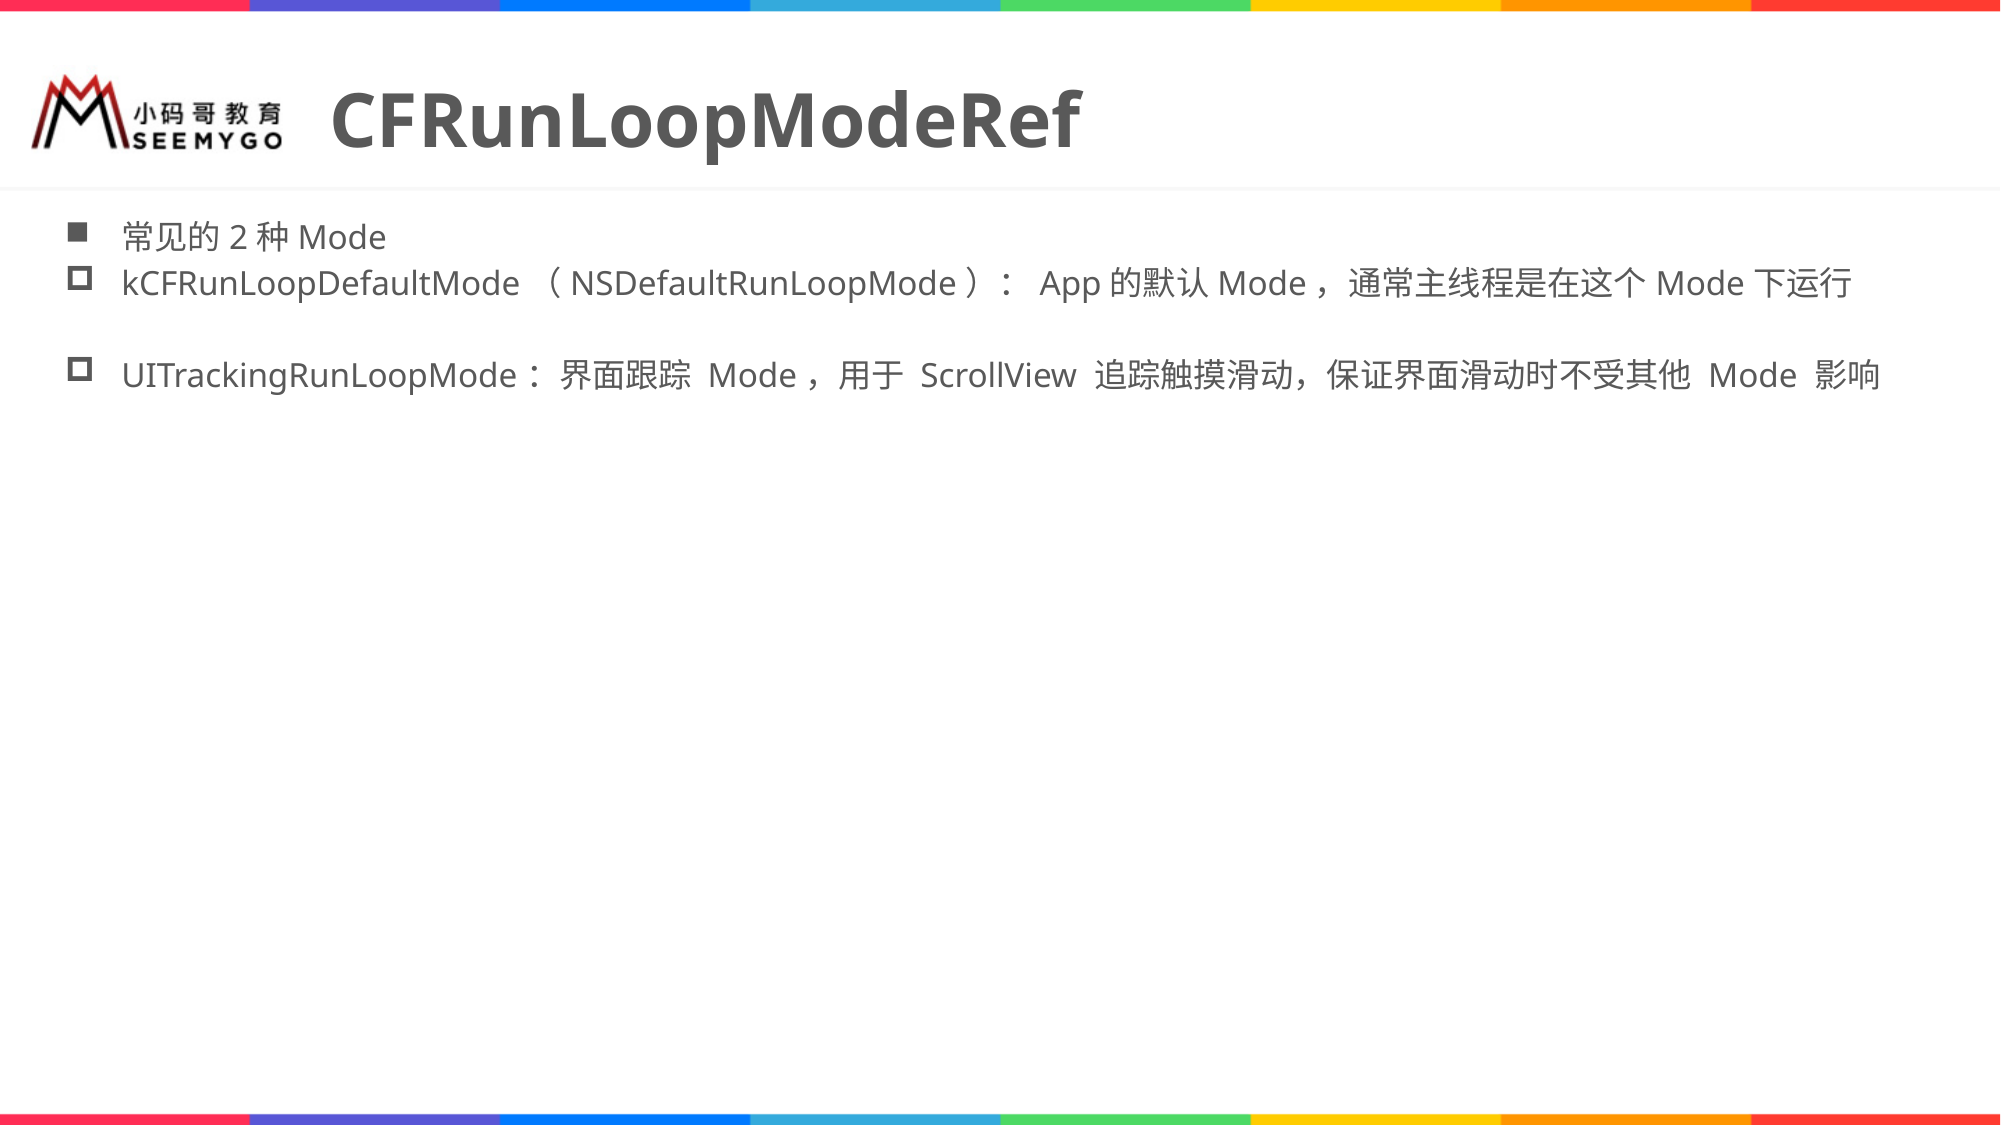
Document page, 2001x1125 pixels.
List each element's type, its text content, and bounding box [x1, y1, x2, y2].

title CFRunLoopModeRef [314, 64, 1968, 182]
text_box 常见的2种Mode kCFRunLoopDefaultMode（NSDefaultRunLoopMode）：App的默认Mode，通常主线程是在这个Mode下运行 UITrackingRunLoopMode：界面跟踪 Mode，用于 ScrollView 追踪触摸滑动，保证界面滑动时不受其他 Mode 影响 [50, 203, 1935, 1062]
picture [0, 0, 2001, 1125]
